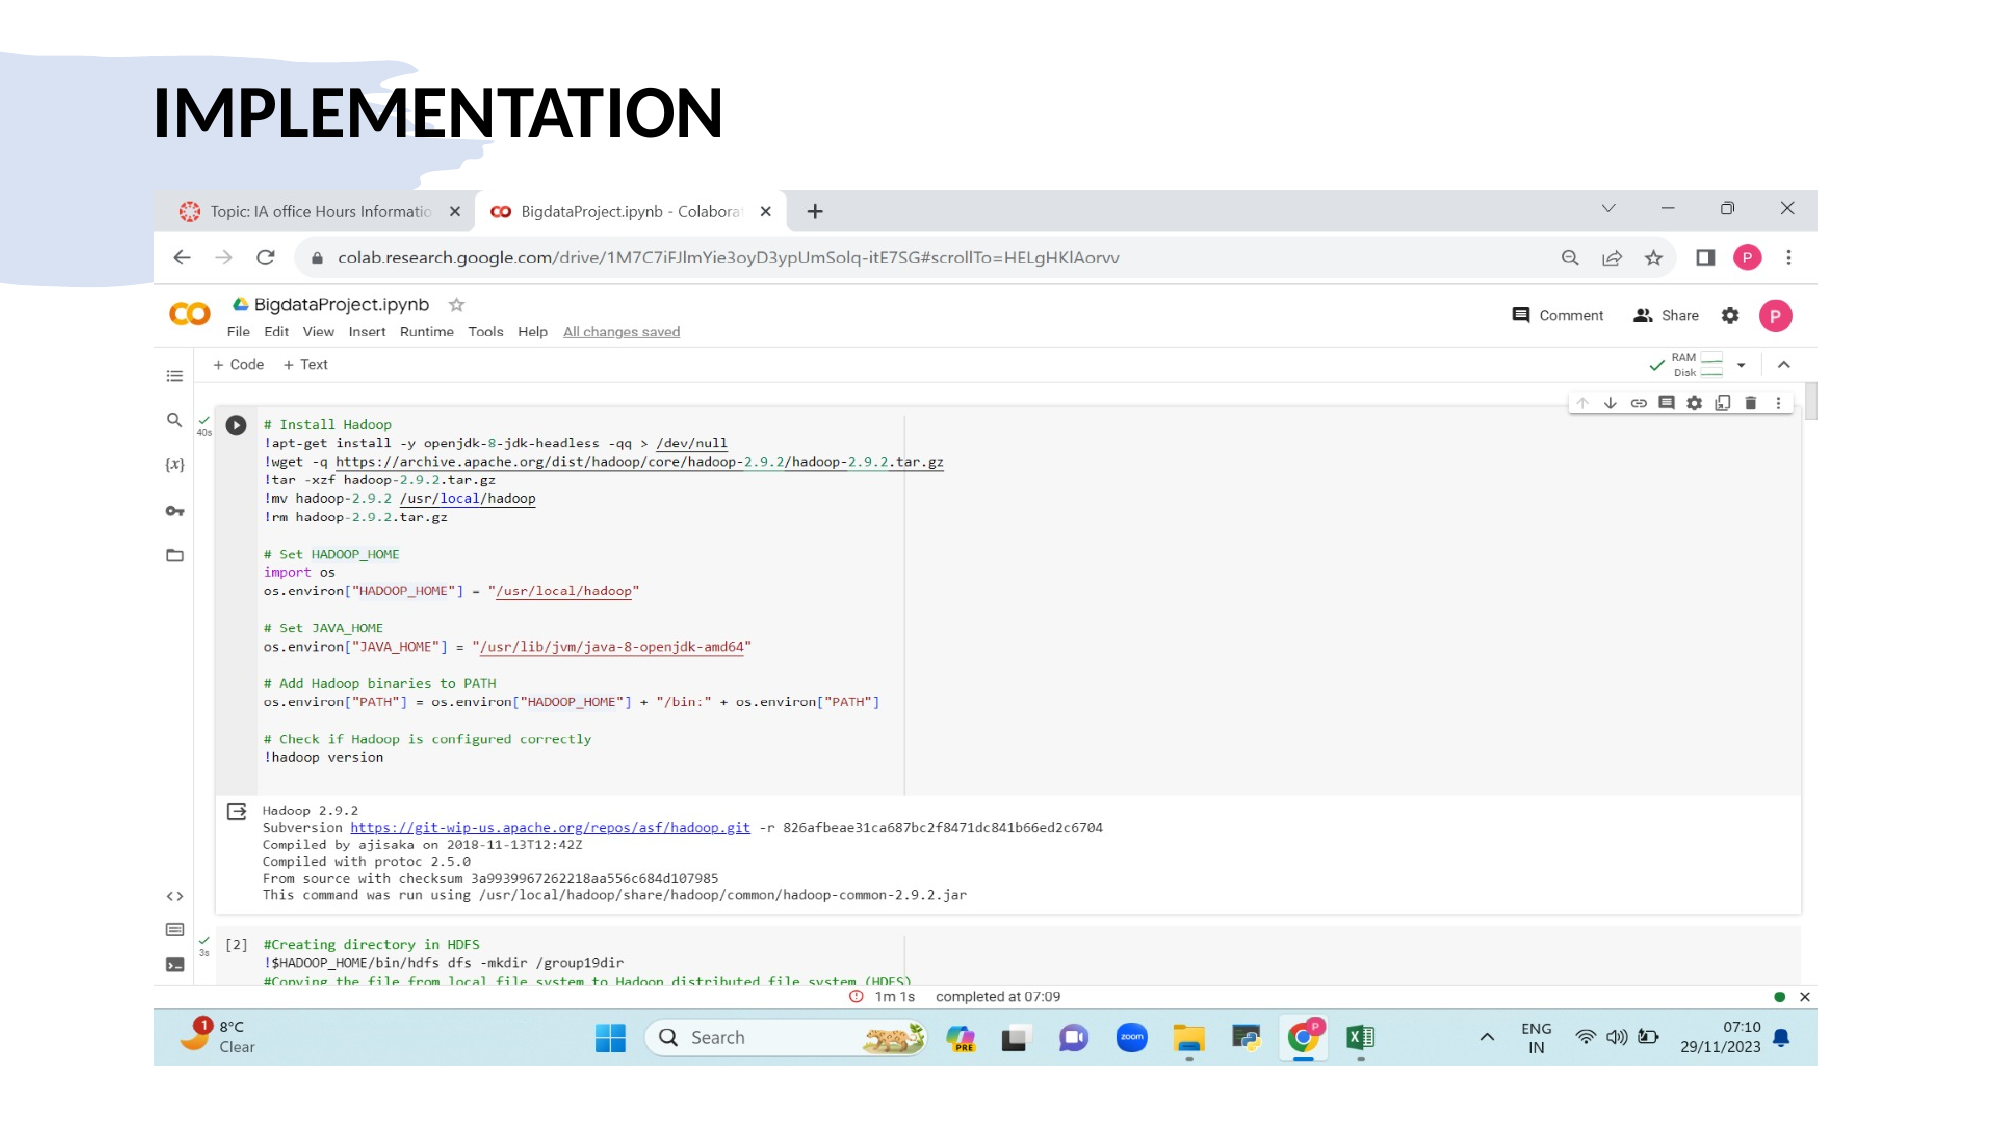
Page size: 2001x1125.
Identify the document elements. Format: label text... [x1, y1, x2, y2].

title IMPLEMENTATION [137, 59, 1863, 167]
picture [154, 190, 1818, 1066]
list [137, 167, 1863, 1107]
